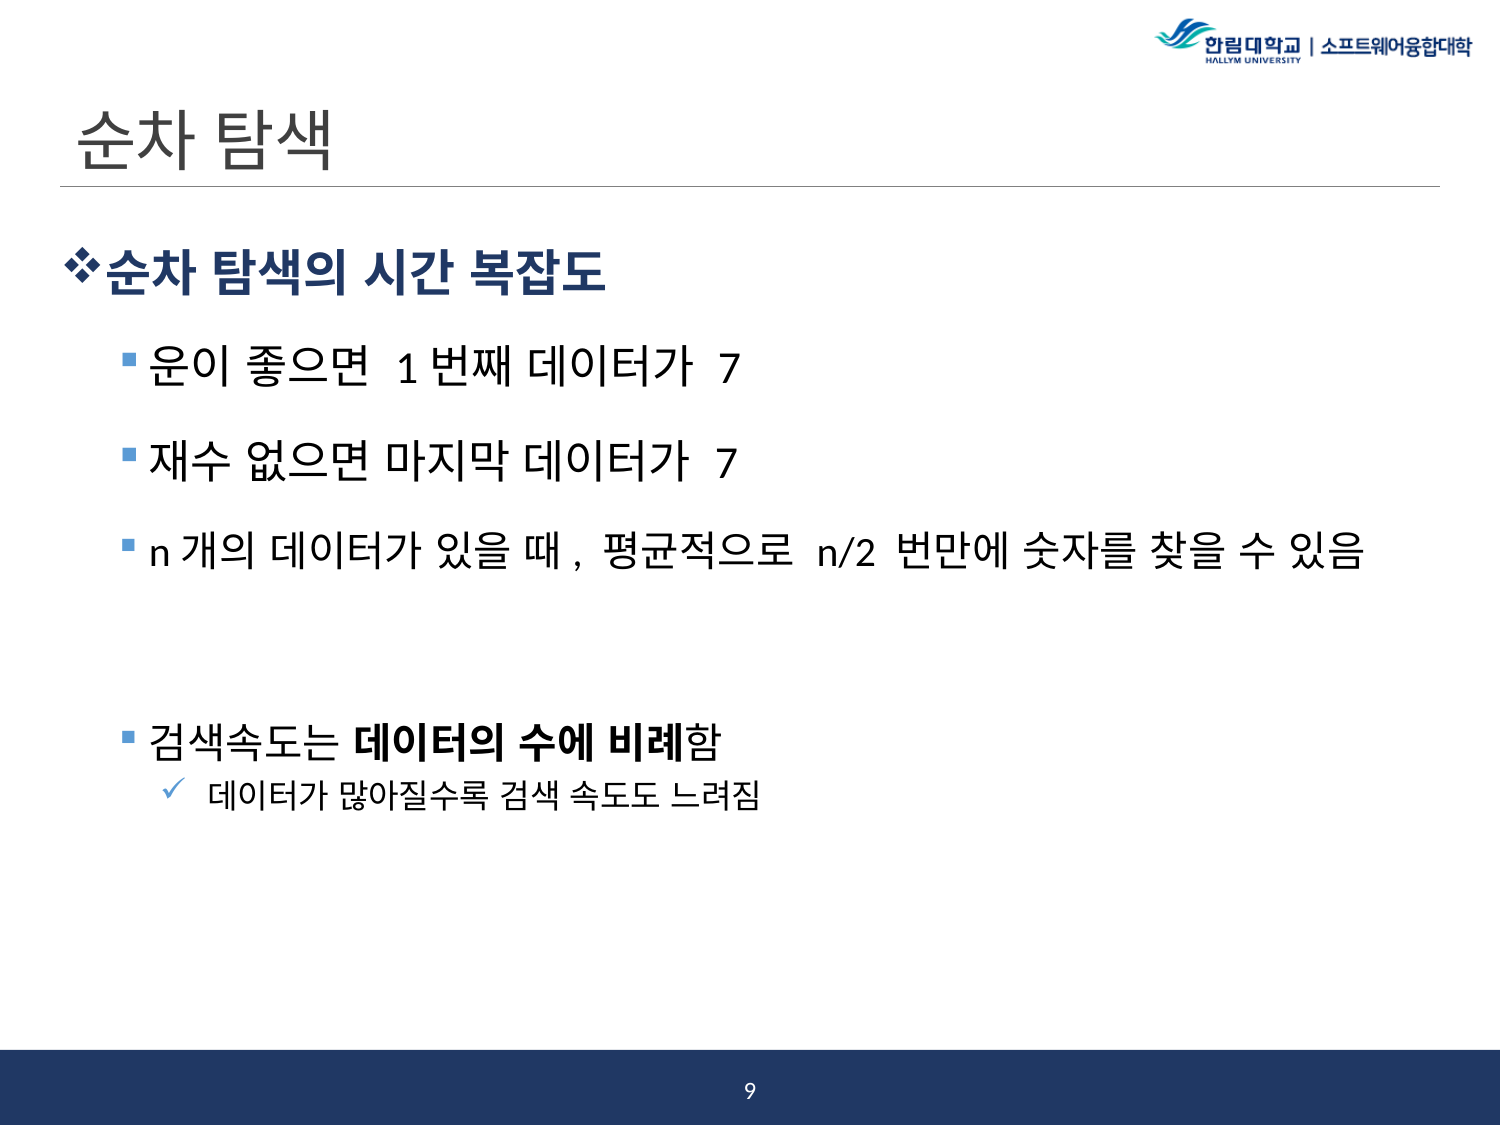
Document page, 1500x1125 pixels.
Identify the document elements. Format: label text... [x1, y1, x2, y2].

slide_number 8 [669, 1059, 831, 1120]
title 순차 탐색 [60, 62, 1440, 187]
picture [1148, 7, 1483, 76]
list 순차 탐색의 시간 복잡도 운이 좋으면 1번째 데이터가 7 재수 없으면 마지막 데이터가 7 n개의 데이터가 있을 때, 평균적으로 n/2 번만에 숫자를 찾을 수 있음 검색속도는 데이터의 수에 비례함 데이터가 많아질수록 검색 속도도 느려짐 [60, 204, 1440, 982]
